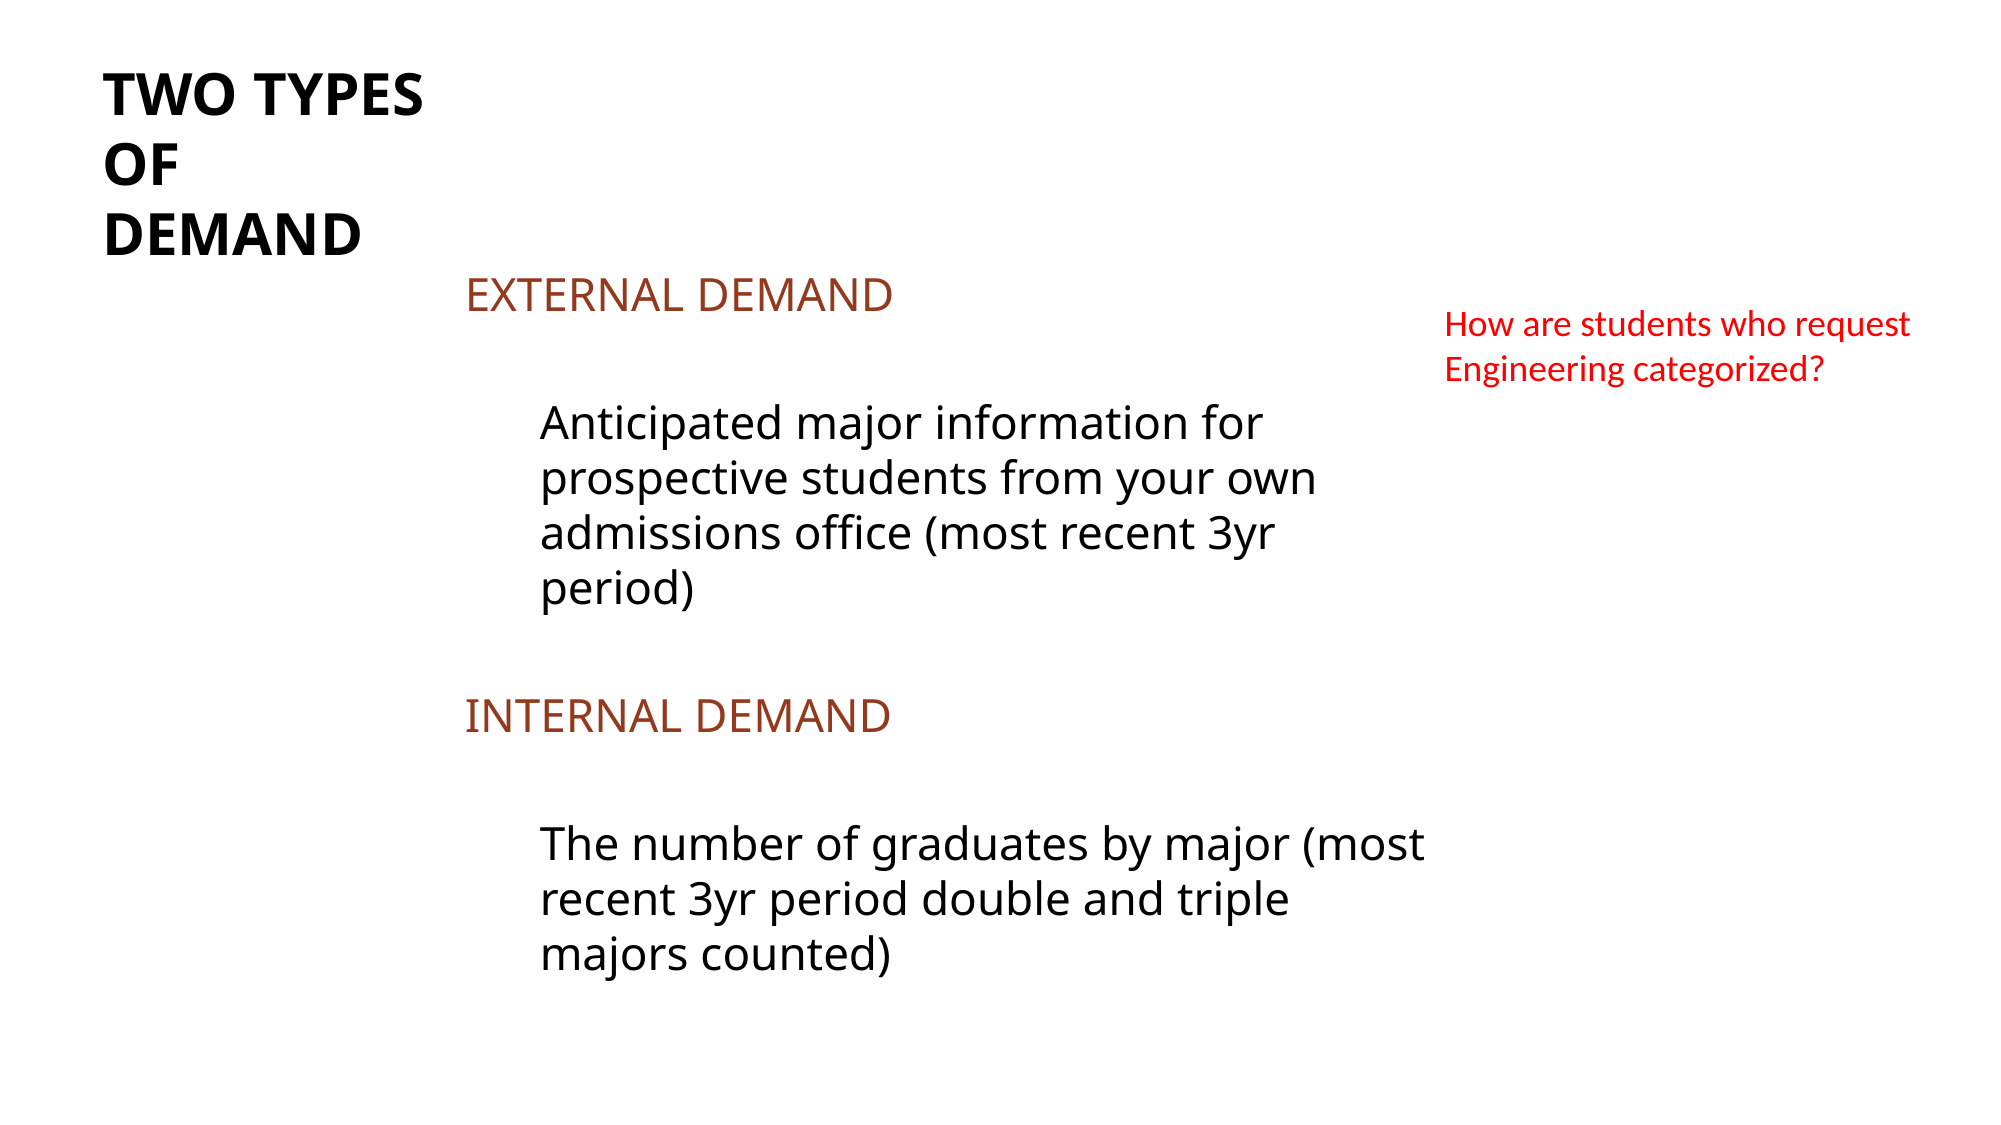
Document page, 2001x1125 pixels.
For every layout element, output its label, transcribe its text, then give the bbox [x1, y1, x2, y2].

text_box EXTERNAL DEMAND Anticipated major information for prospective students from your own admissions office (most recent 3yr period) INTERNAL DEMAND The number of graduates by major (most recent 3yr period double and triple majors counted) [450, 257, 1450, 933]
text_box TWO TYPES OF DEMAND [87, 49, 450, 338]
text_box How are students who request Engineering categorized? [1429, 291, 1927, 397]
